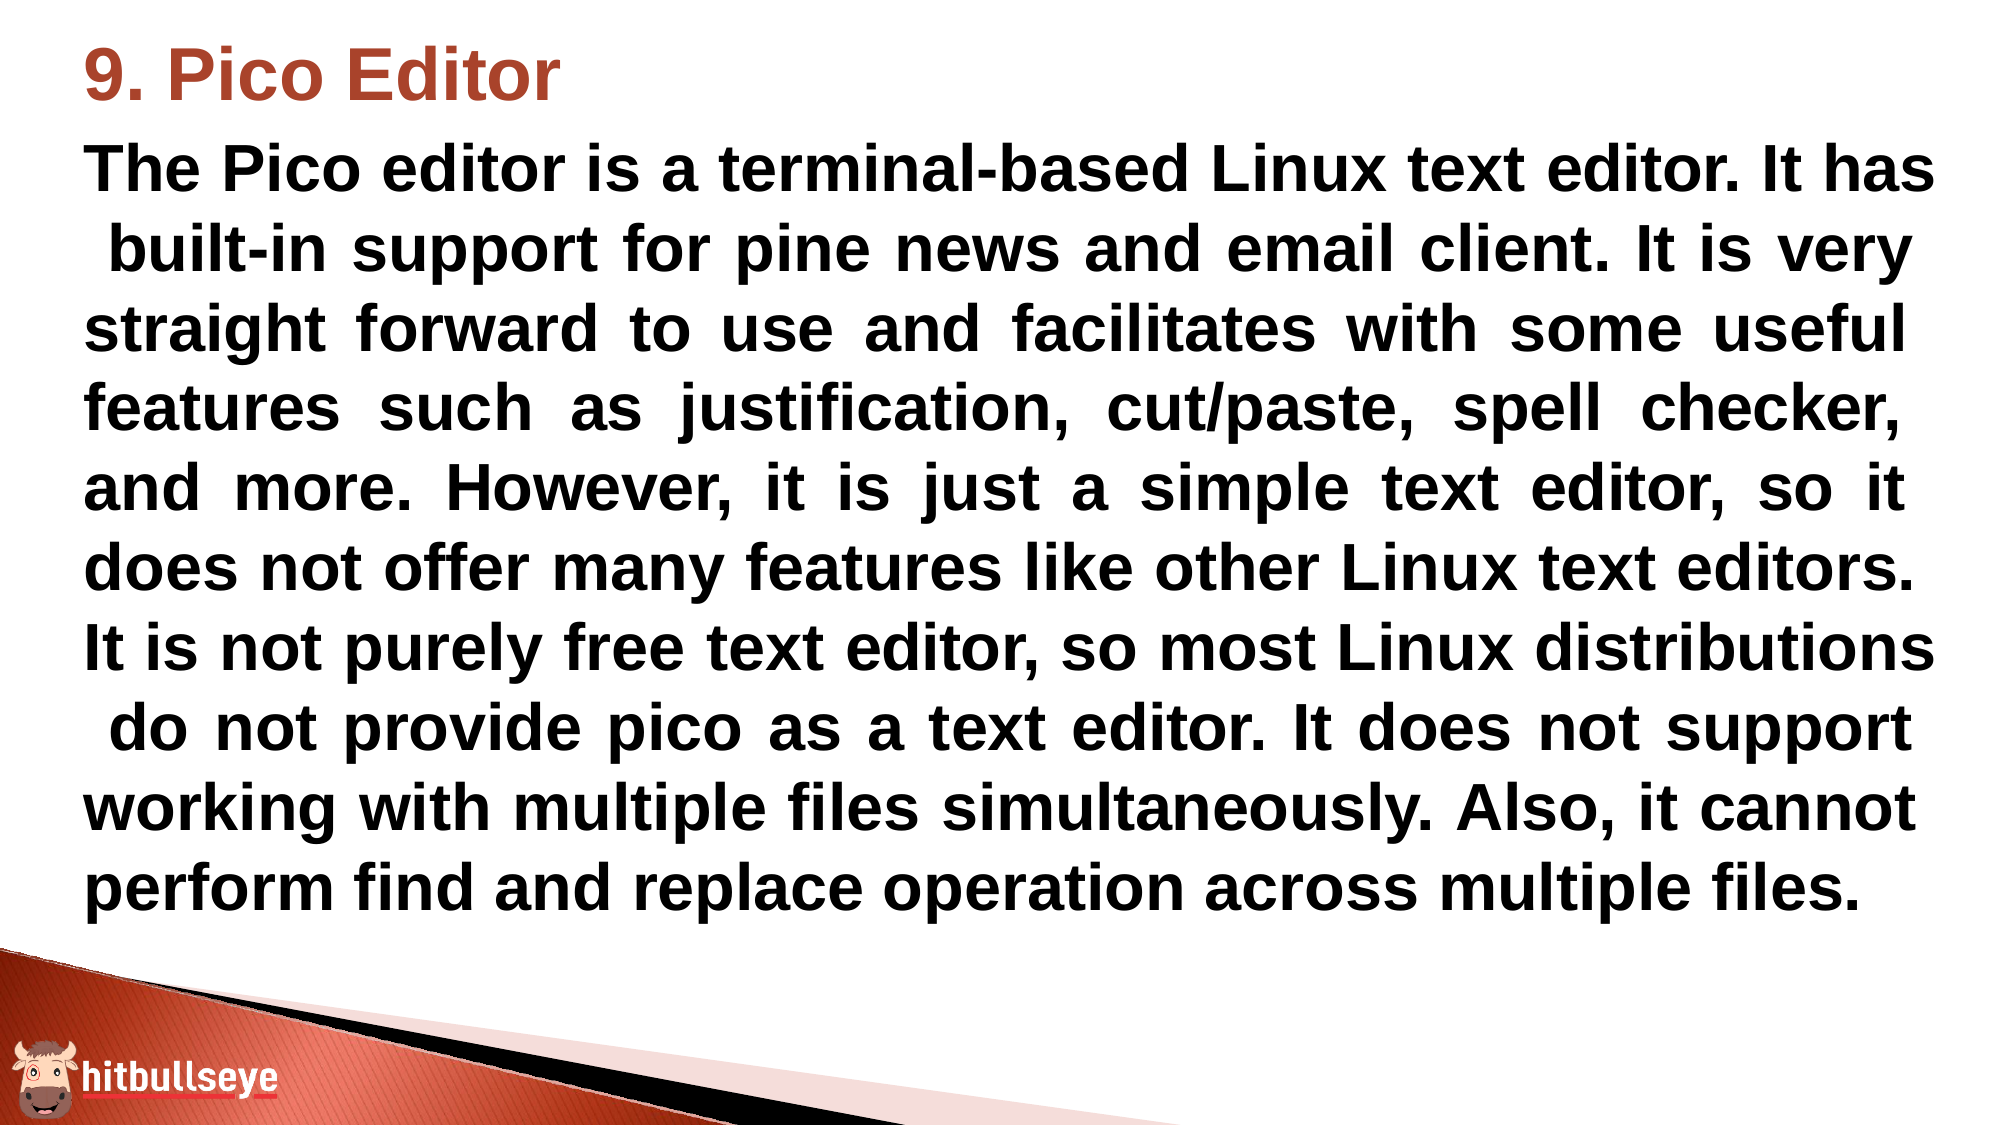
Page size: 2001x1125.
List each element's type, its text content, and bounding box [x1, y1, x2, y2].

title 9. Pico Editor [81, 23, 565, 122]
picture [0, 948, 743, 1125]
text_box The Pico editor is a terminal-based Linux text editor. It has built-in support for pine news and email client. It is very straight forward to use and facilitates with some useful features such as justification, cut/paste, spell checker, and more. However, it is just a simple text editor, so it does not offer many features like other Linux text editors. It is not purely free text editor, so most Linux distributions do not provide pico as a text editor. It does not support working with multiple files simultaneously. Also, it cannot perform find and replace operation across multiple files. [81, 122, 1938, 924]
